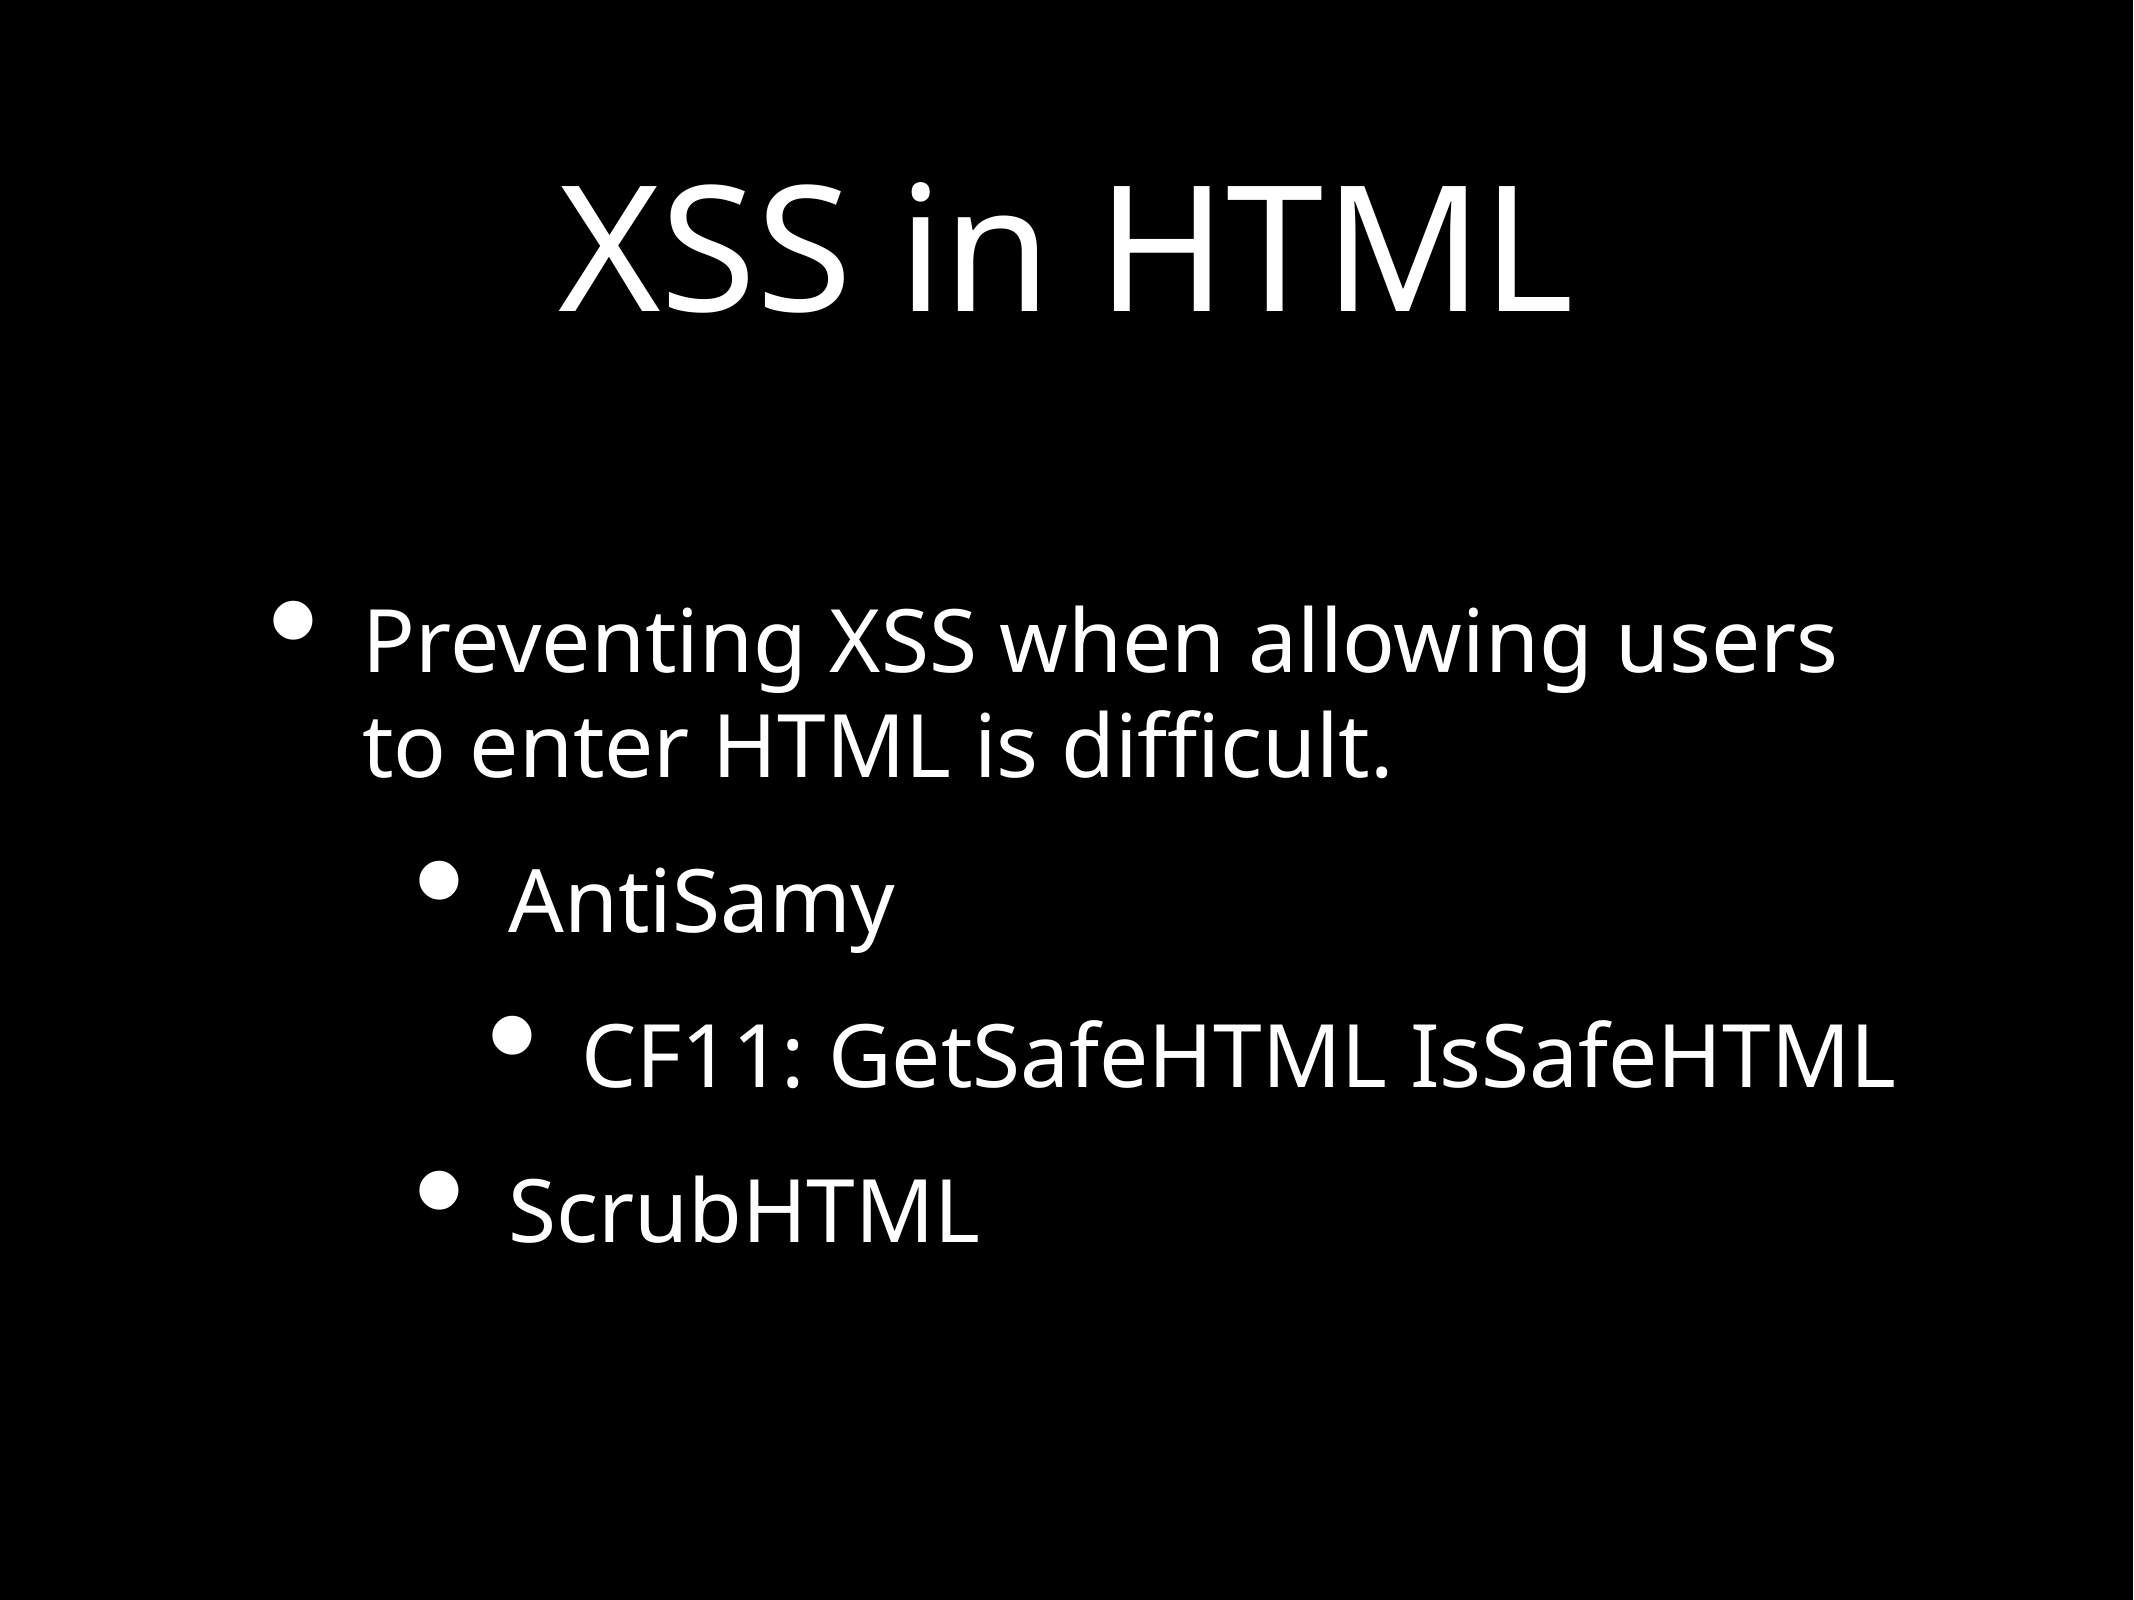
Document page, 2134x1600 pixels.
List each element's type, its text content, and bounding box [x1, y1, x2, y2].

list Preventing XSS when allowing users to enter HTML is difficult. AntiSamy CF11: GetSafeHTML IsSafeHTML ScrubHTML [207, 453, 1926, 1393]
title XSS in HTML [207, 41, 1926, 443]
